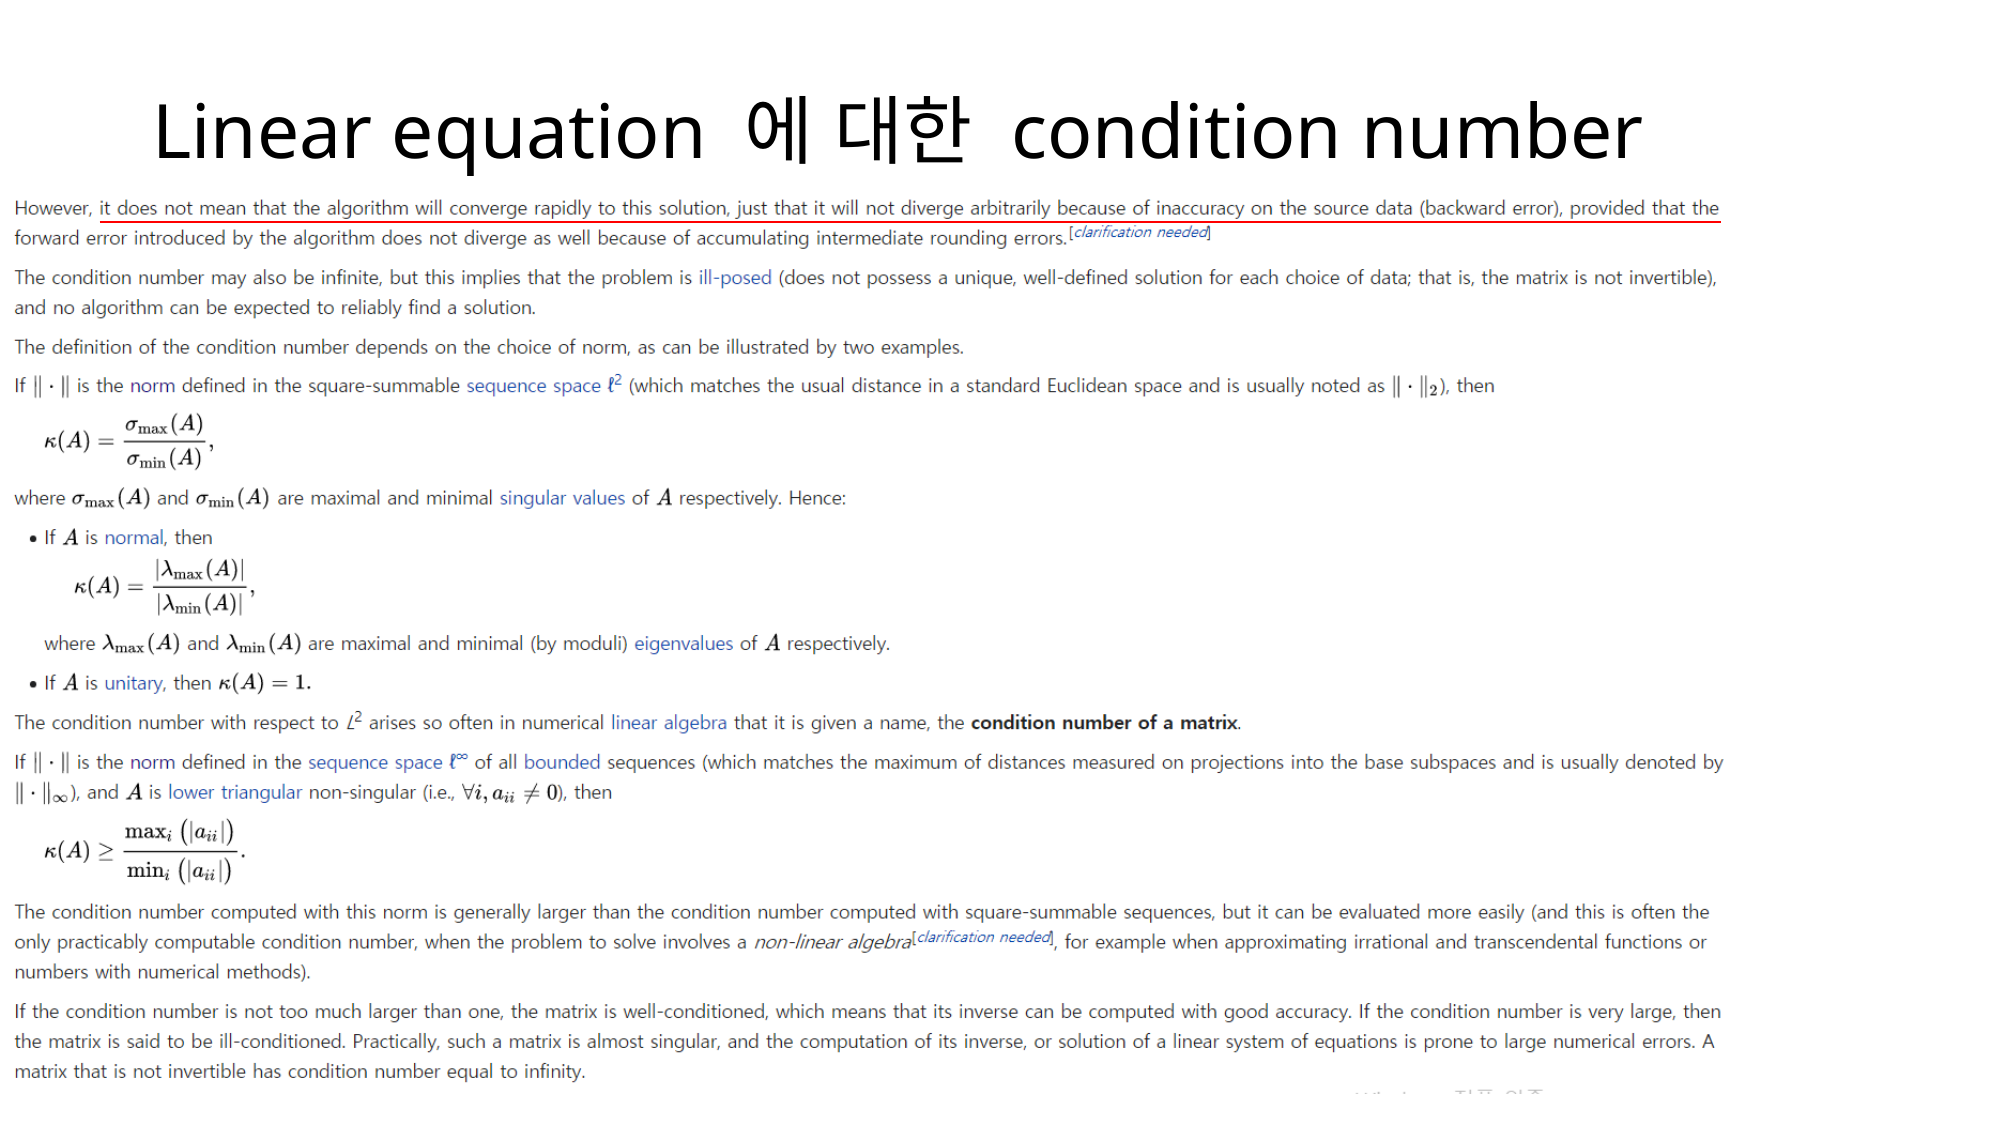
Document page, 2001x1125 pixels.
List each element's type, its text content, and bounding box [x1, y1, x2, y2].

title Linear equation 에 대한 condition number [137, 59, 1863, 209]
picture [0, 190, 1745, 1094]
